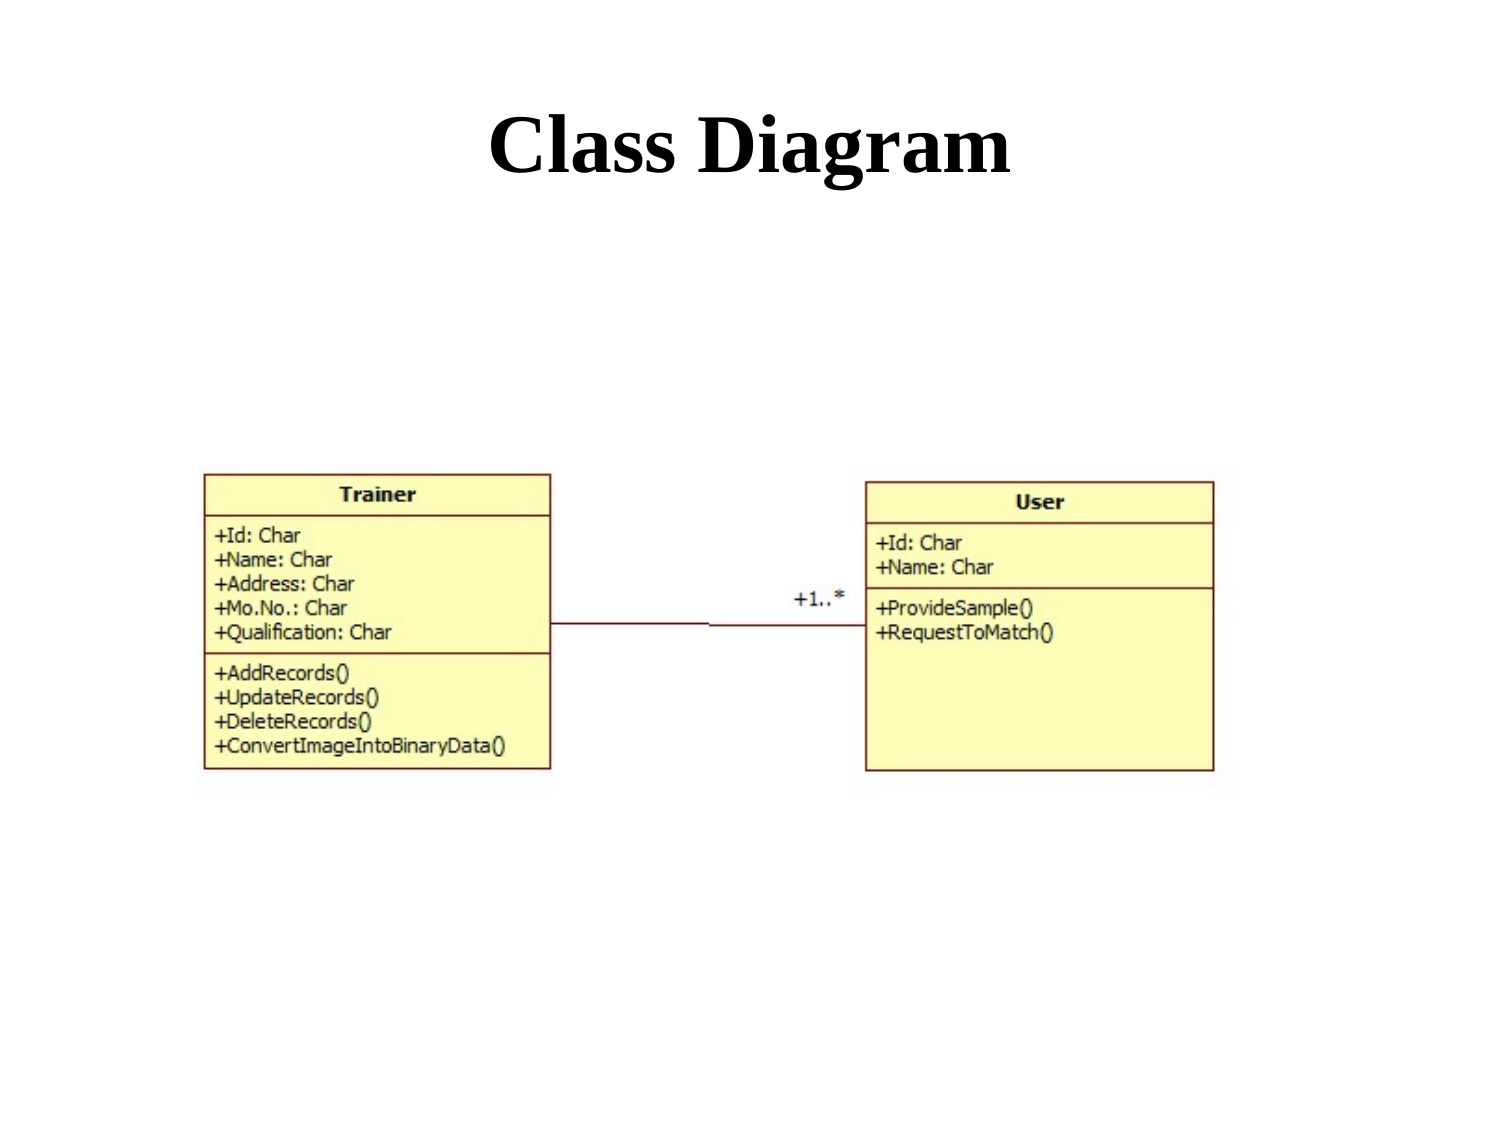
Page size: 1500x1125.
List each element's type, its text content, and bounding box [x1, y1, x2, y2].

title Class Diagram [75, 45, 1425, 233]
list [167, 437, 1252, 809]
